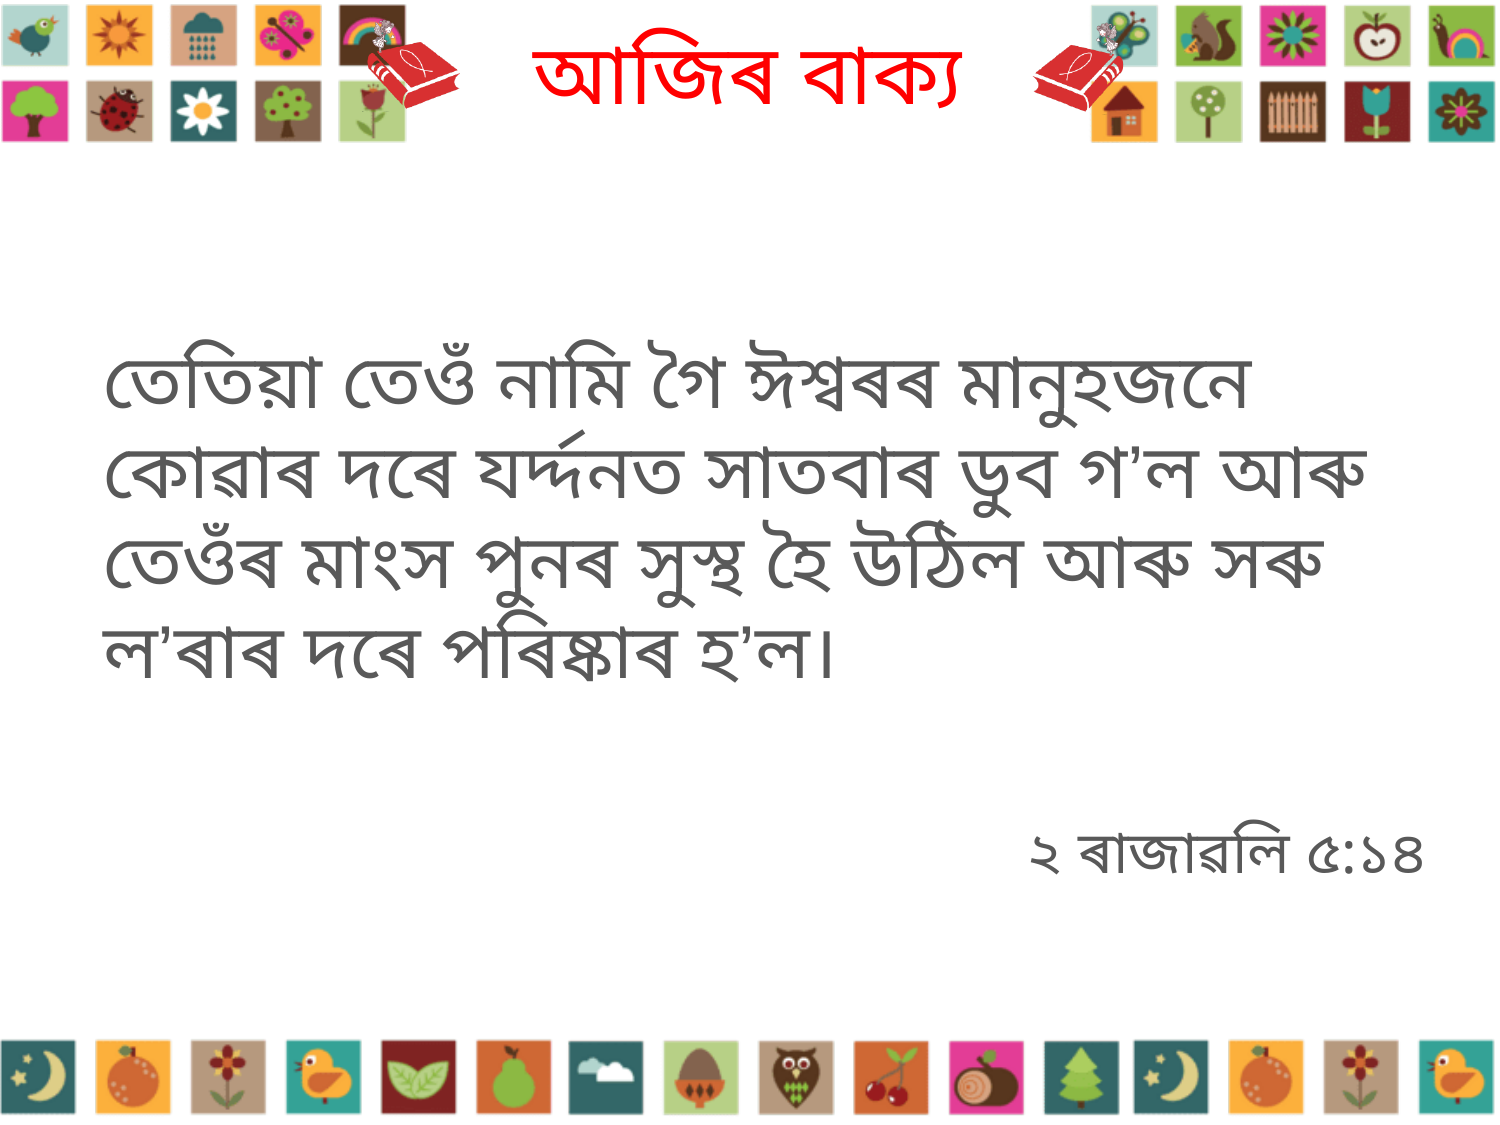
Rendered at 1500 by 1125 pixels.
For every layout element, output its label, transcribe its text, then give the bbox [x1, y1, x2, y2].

text_box আজিৰ বাক্য [425, 13, 1078, 129]
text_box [0, 1028, 1500, 1118]
picture [0, 3, 492, 150]
text_box ২ ৰাজাৱলি ৫:১৪ [808, 807, 1441, 893]
picture [1001, 3, 1500, 150]
text_box তেতিয়া তেওঁ নামি গৈ ঈশ্বৰৰ মানুহজনে কোৱাৰ দৰে যৰ্দ্দনত সাতবাৰ ডুব গ’ল আৰু তেওঁৰ মাংস পুনৰ সুস্থ হৈ উঠিল আৰু সৰু ল’ৰাৰ দৰে পৰিষ্কাৰ হ’ল। [88, 326, 1436, 701]
